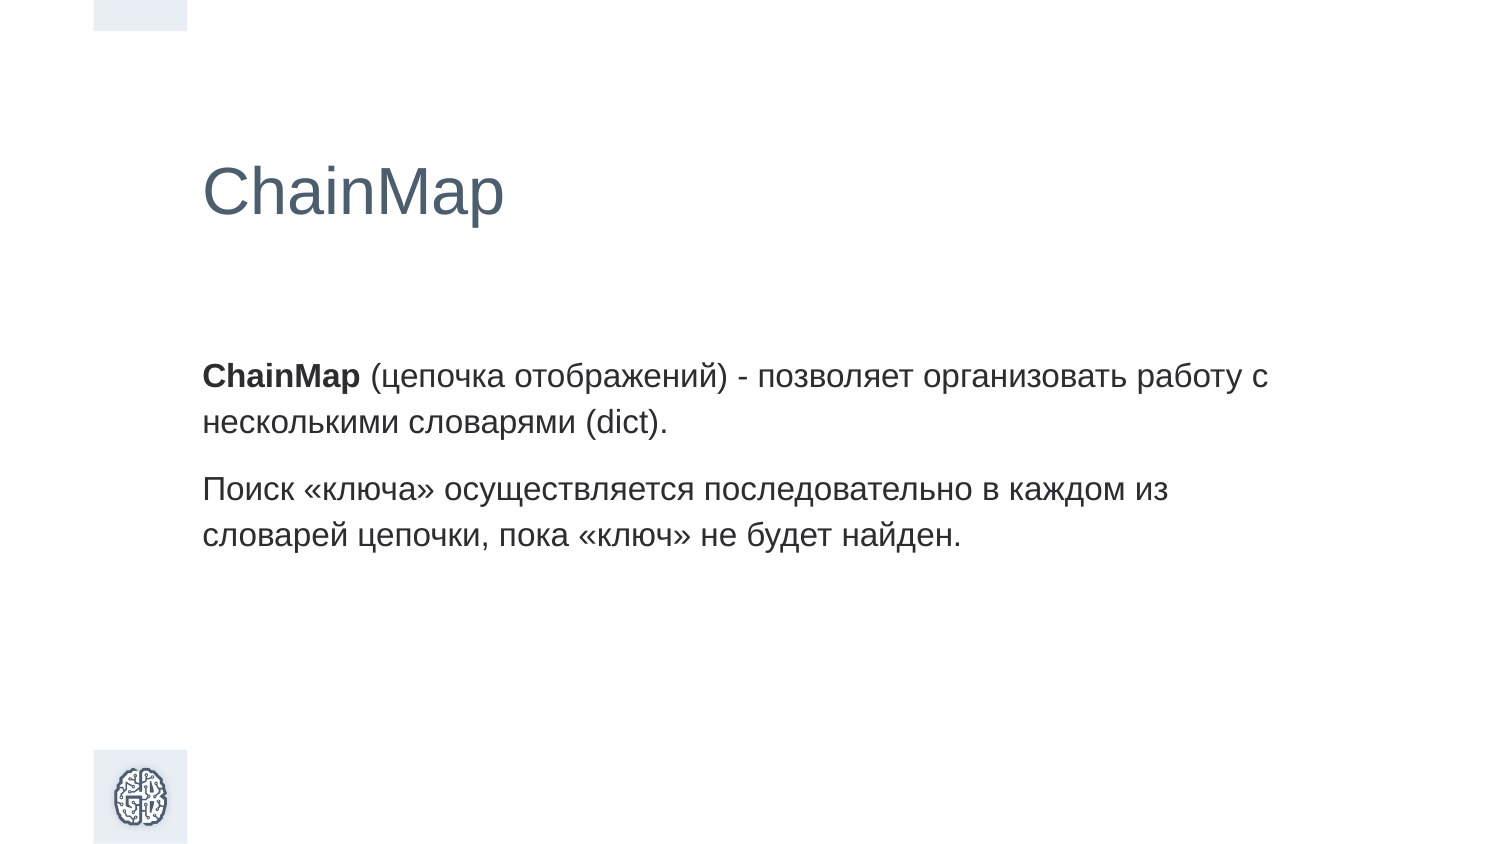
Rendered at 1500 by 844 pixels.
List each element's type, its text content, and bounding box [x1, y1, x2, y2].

text_box ChainMap (цепочка отображений) - позволяет организовать работу с несколькими словарями (dict). Поиск «ключа» осуществляется последовательно в каждом из словарей цепочки, пока «ключ» не будет найден. [187, 228, 1341, 673]
text_box ChainMap [187, 93, 1312, 228]
picture [106, 760, 175, 834]
